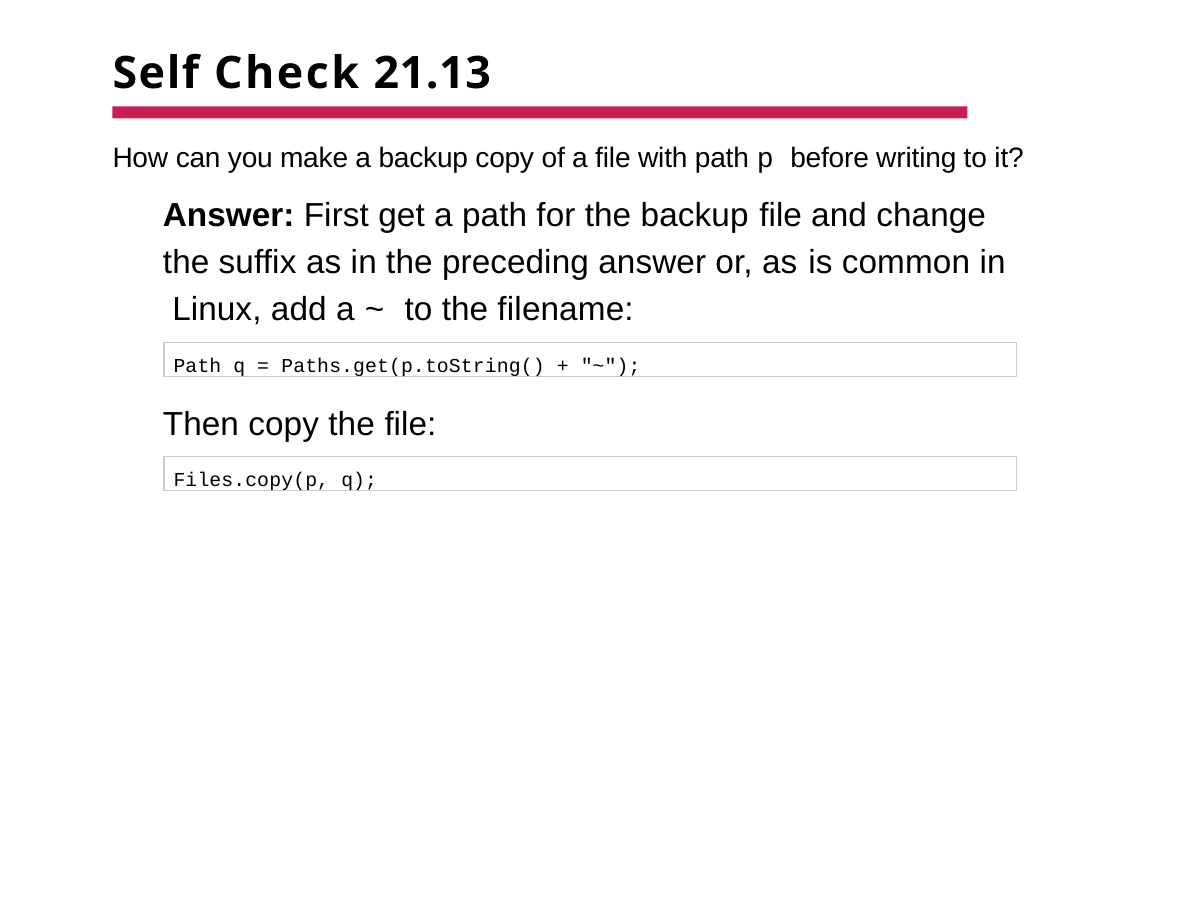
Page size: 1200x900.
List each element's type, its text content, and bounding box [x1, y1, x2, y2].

title Self Check 21.13 [110, 43, 1090, 194]
text_box Path q = Paths.get(p.toString() + "~"); [164, 342, 1017, 377]
text_box Files.copy(p, q); [164, 456, 1017, 491]
text_box Then copy the file: [160, 401, 440, 442]
text_box How can you make a backup copy of a file with path p before writing to it? Answer: First get a path for the backup file and change the suffix as in the preceding answer or, as is common in Linux, add a ~ to the filename: [110, 139, 1028, 328]
